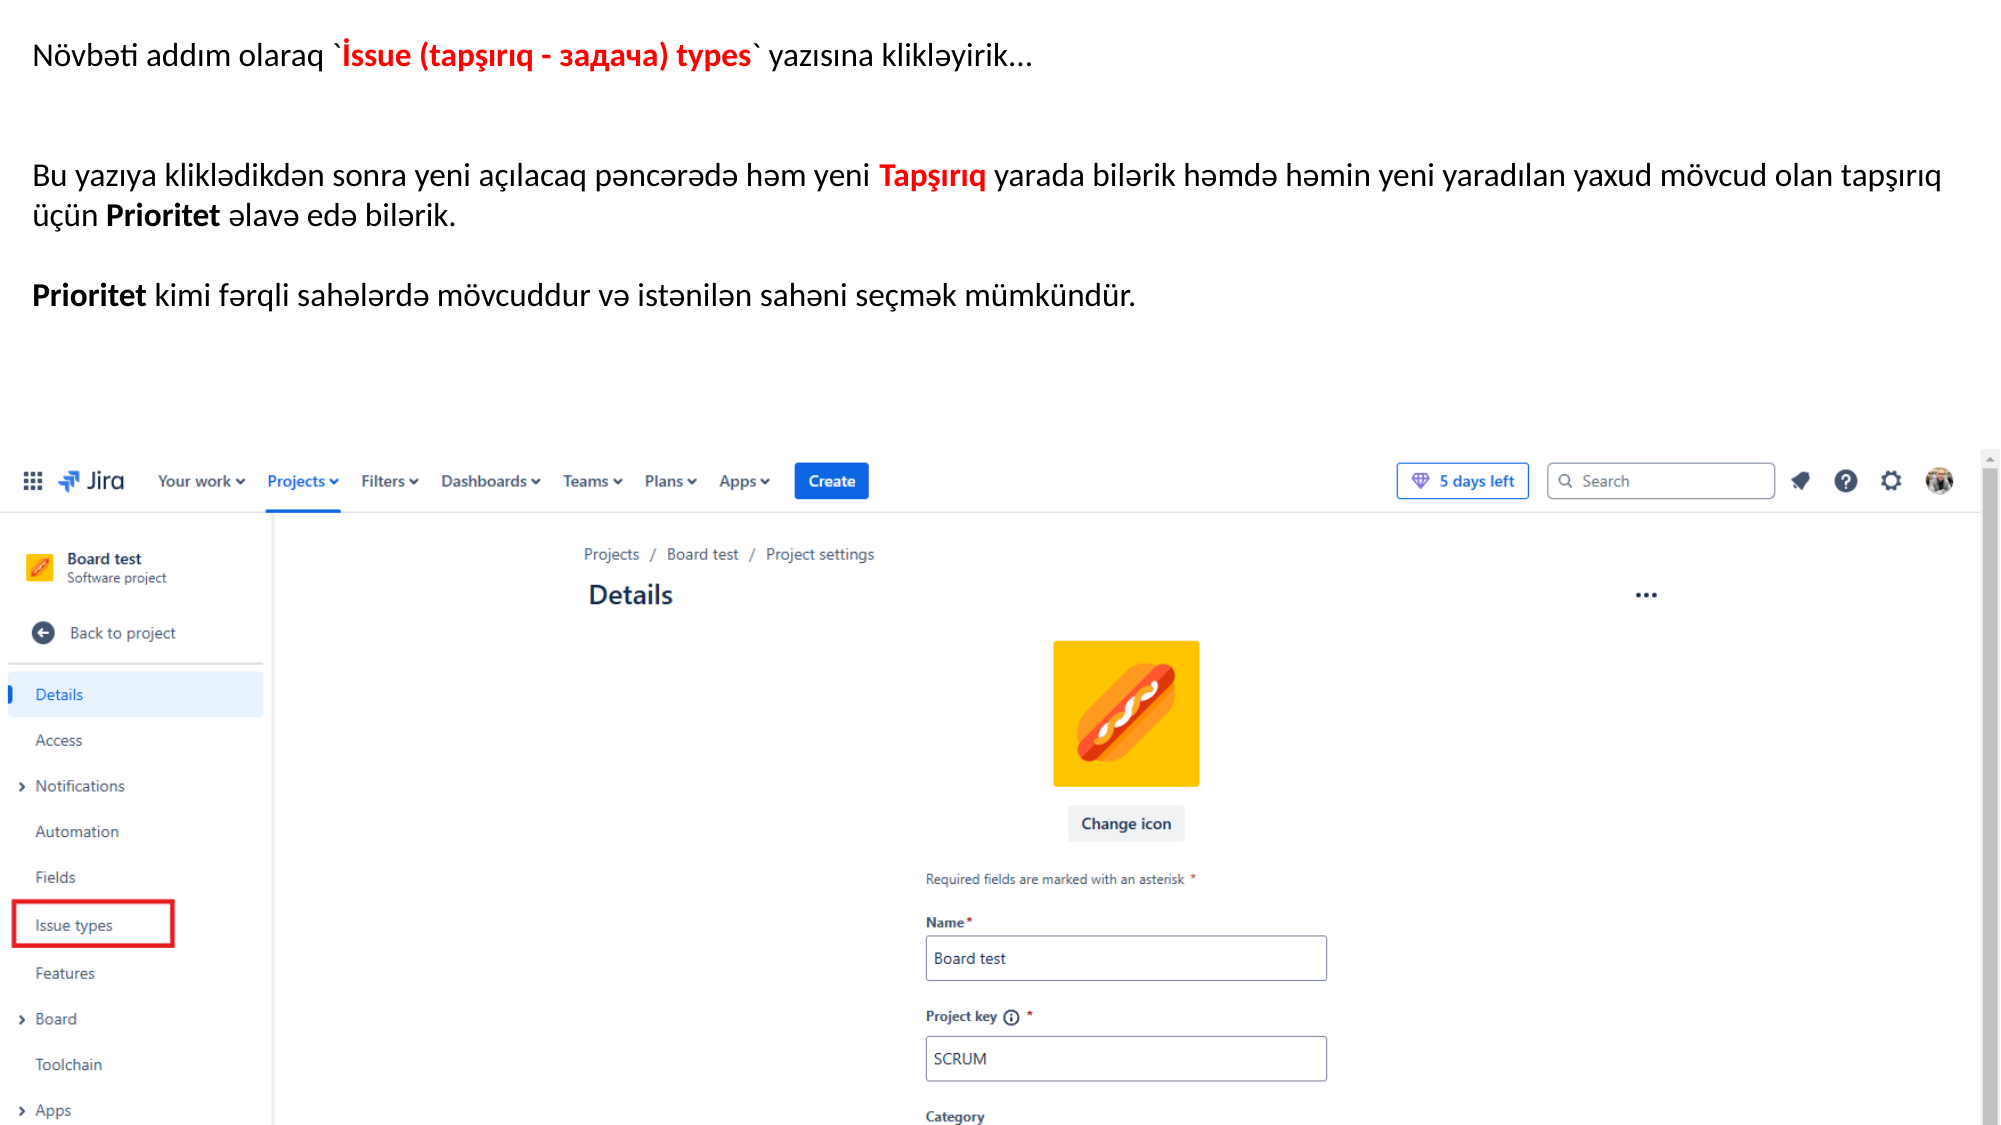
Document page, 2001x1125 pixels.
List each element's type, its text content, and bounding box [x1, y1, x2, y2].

picture [0, 449, 2000, 1125]
text_box Növbəti addım olaraq `İssue (tapşırıq - задача) types` yazısına klikləyirik... Bu yazıya kliklədikdən sonra yeni açılacaq pəncərədə həm yeni Tapşırıq yarada bilərik həmdə həmin yeni yaradılan yaxud mövcud olan tapşırıq üçün Prioritet əlavə edə bilərik. Prioritet kimi fərqli sahələrdə mövcuddur və istənilən sahəni seçmək mümkündür. [17, 25, 1984, 321]
